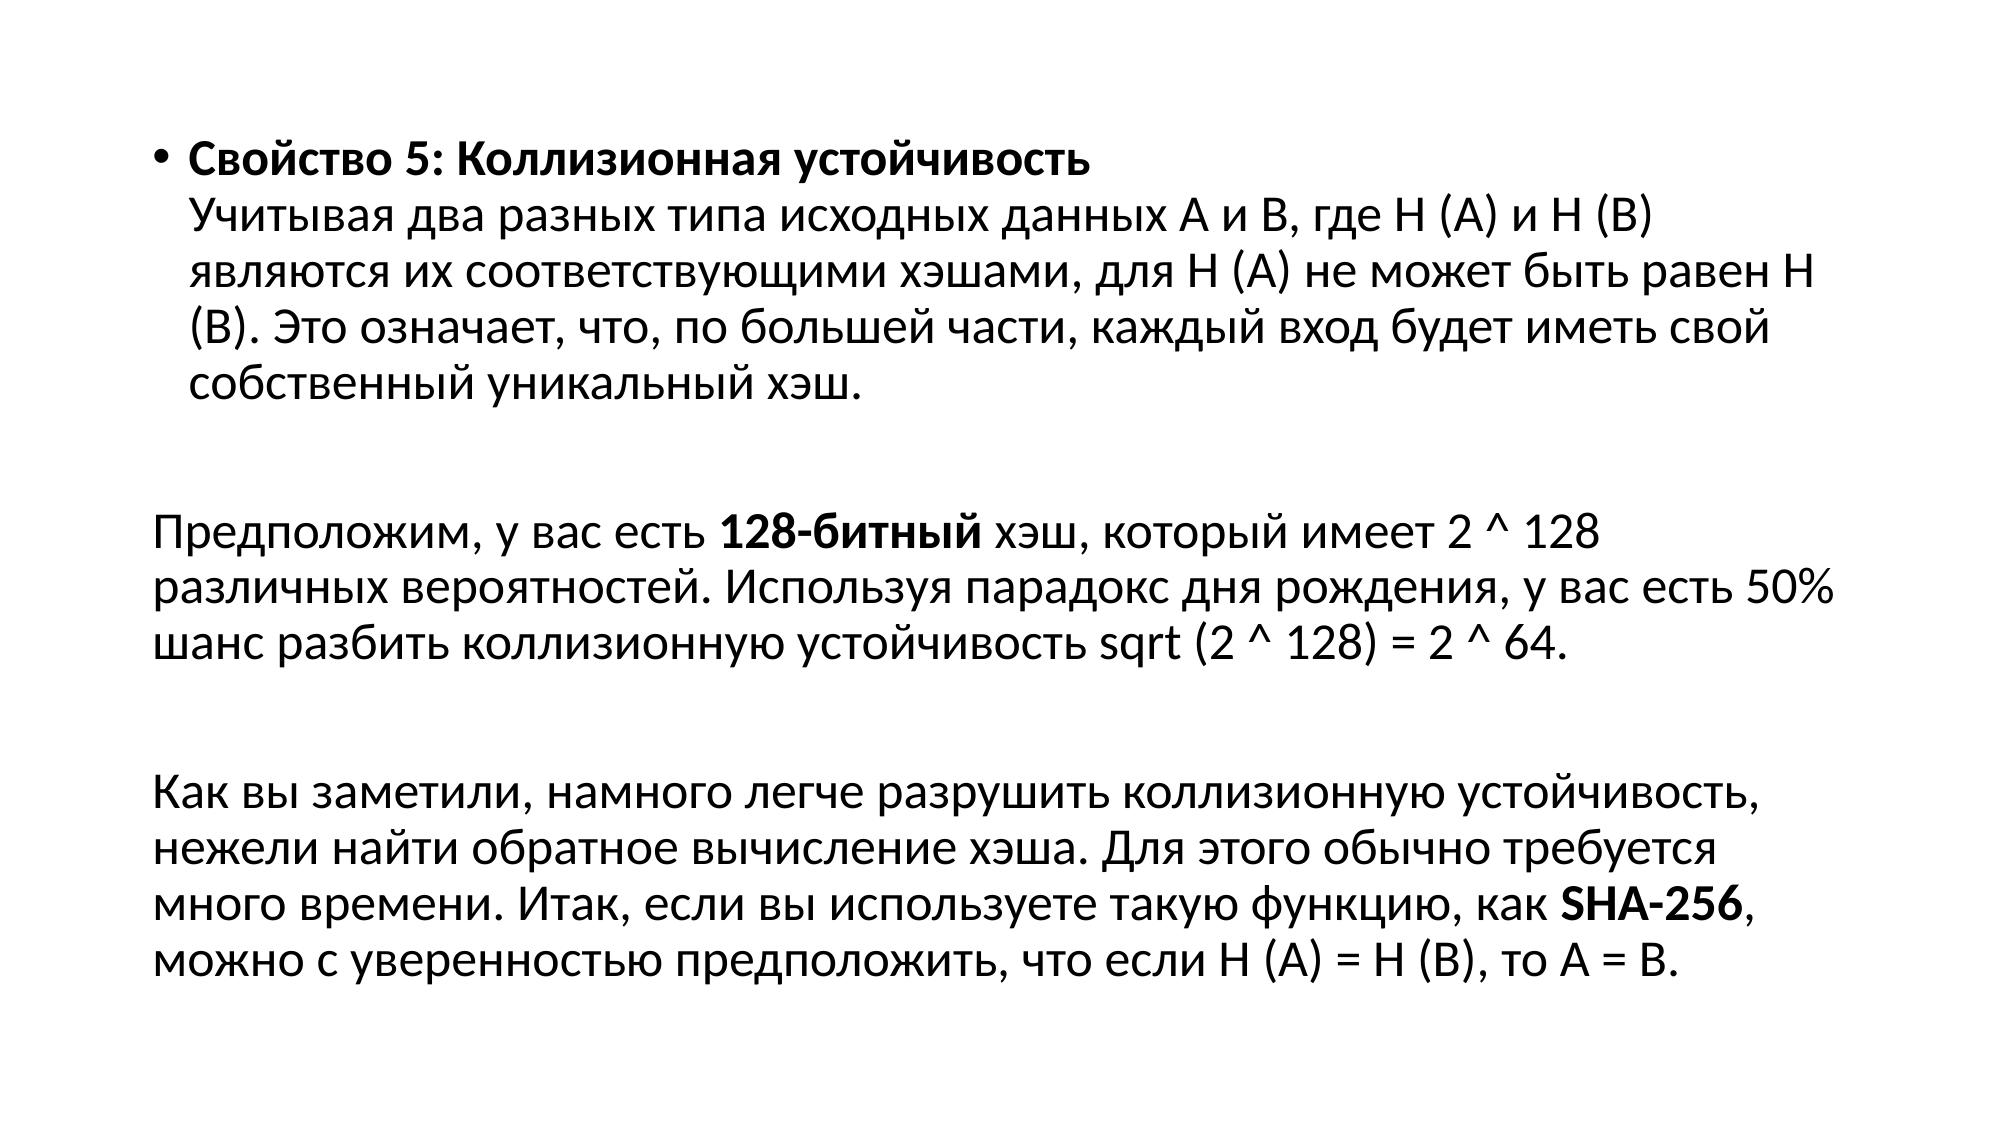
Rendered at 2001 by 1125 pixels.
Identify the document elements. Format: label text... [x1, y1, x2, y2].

list Свойство 5: Коллизионная устойчивость Учитывая два разных типа исходных данных A и B, где H (A) и H (B) являются их соответствующими хэшами, для H (A) не может быть равен H (B). Это означает, что, по большей части, каждый вход будет иметь свой собственный уникальный хэш. Предположим, у вас есть 128-битный хэш, который имеет 2 ^ 128 различных вероятностей. Используя парадокс дня рождения, у вас есть 50% шанс разбить коллизионную устойчивость sqrt (2 ^ 128) = 2 ^ 64. Как вы заметили, намного легче разрушить коллизионную устойчивость, нежели найти обратное вычисление хэша. Для этого обычно требуется много времени. Итак, если вы используете такую функцию, как SHA-256, можно с уверенностью предположить, что если H (A) = H (B), то A = B. [137, 123, 1863, 1014]
